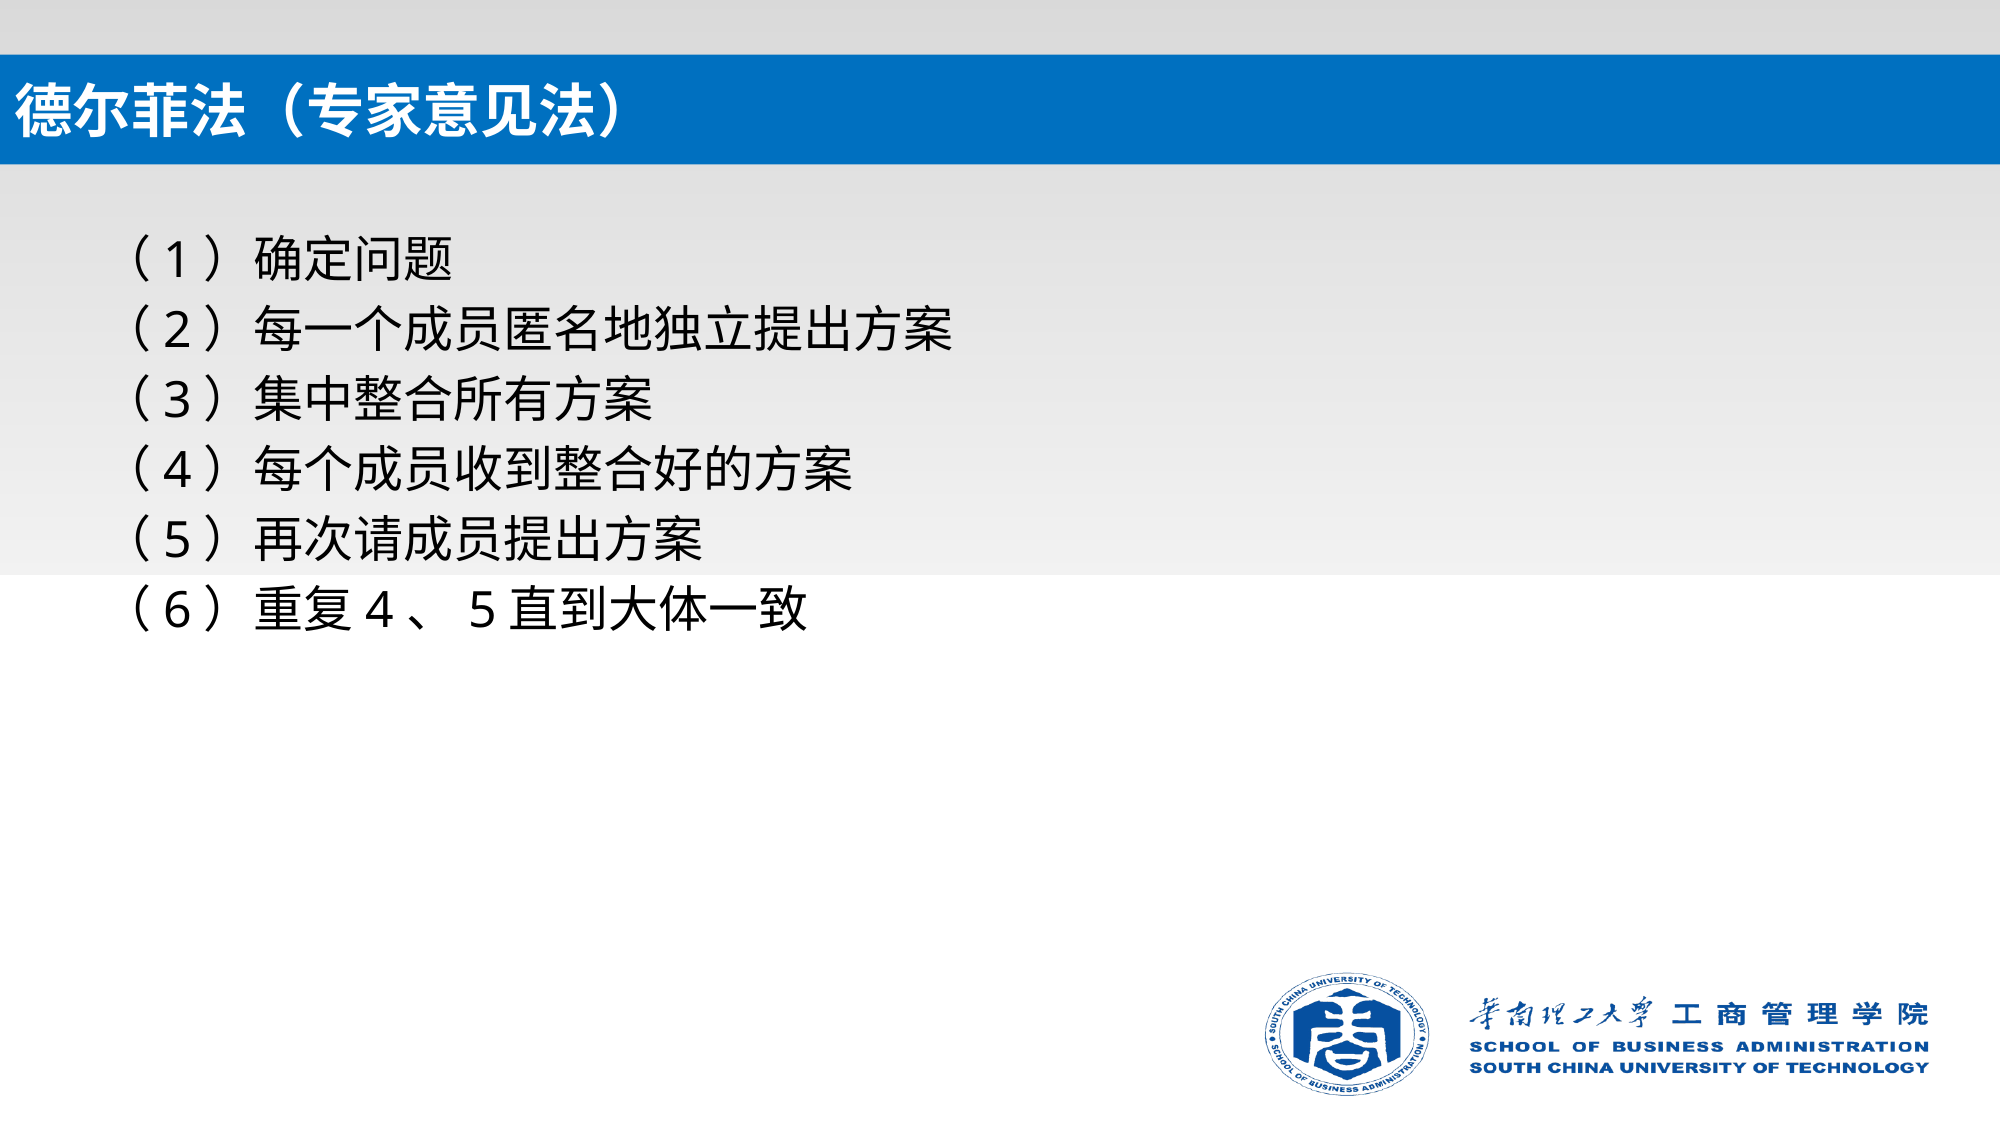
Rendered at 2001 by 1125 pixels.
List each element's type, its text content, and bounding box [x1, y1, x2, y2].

picture [1241, 941, 1961, 1125]
title 德尔菲法（专家意见法） [0, 54, 2000, 165]
list （1）确定问题 （2）每一个成员匿名地独立提出方案 （3）集中整合所有方案 （4）每个成员收到整合好的方案 （5）再次请成员提出方案 （6）重复4、5直到大体一致 [86, 219, 1898, 1006]
